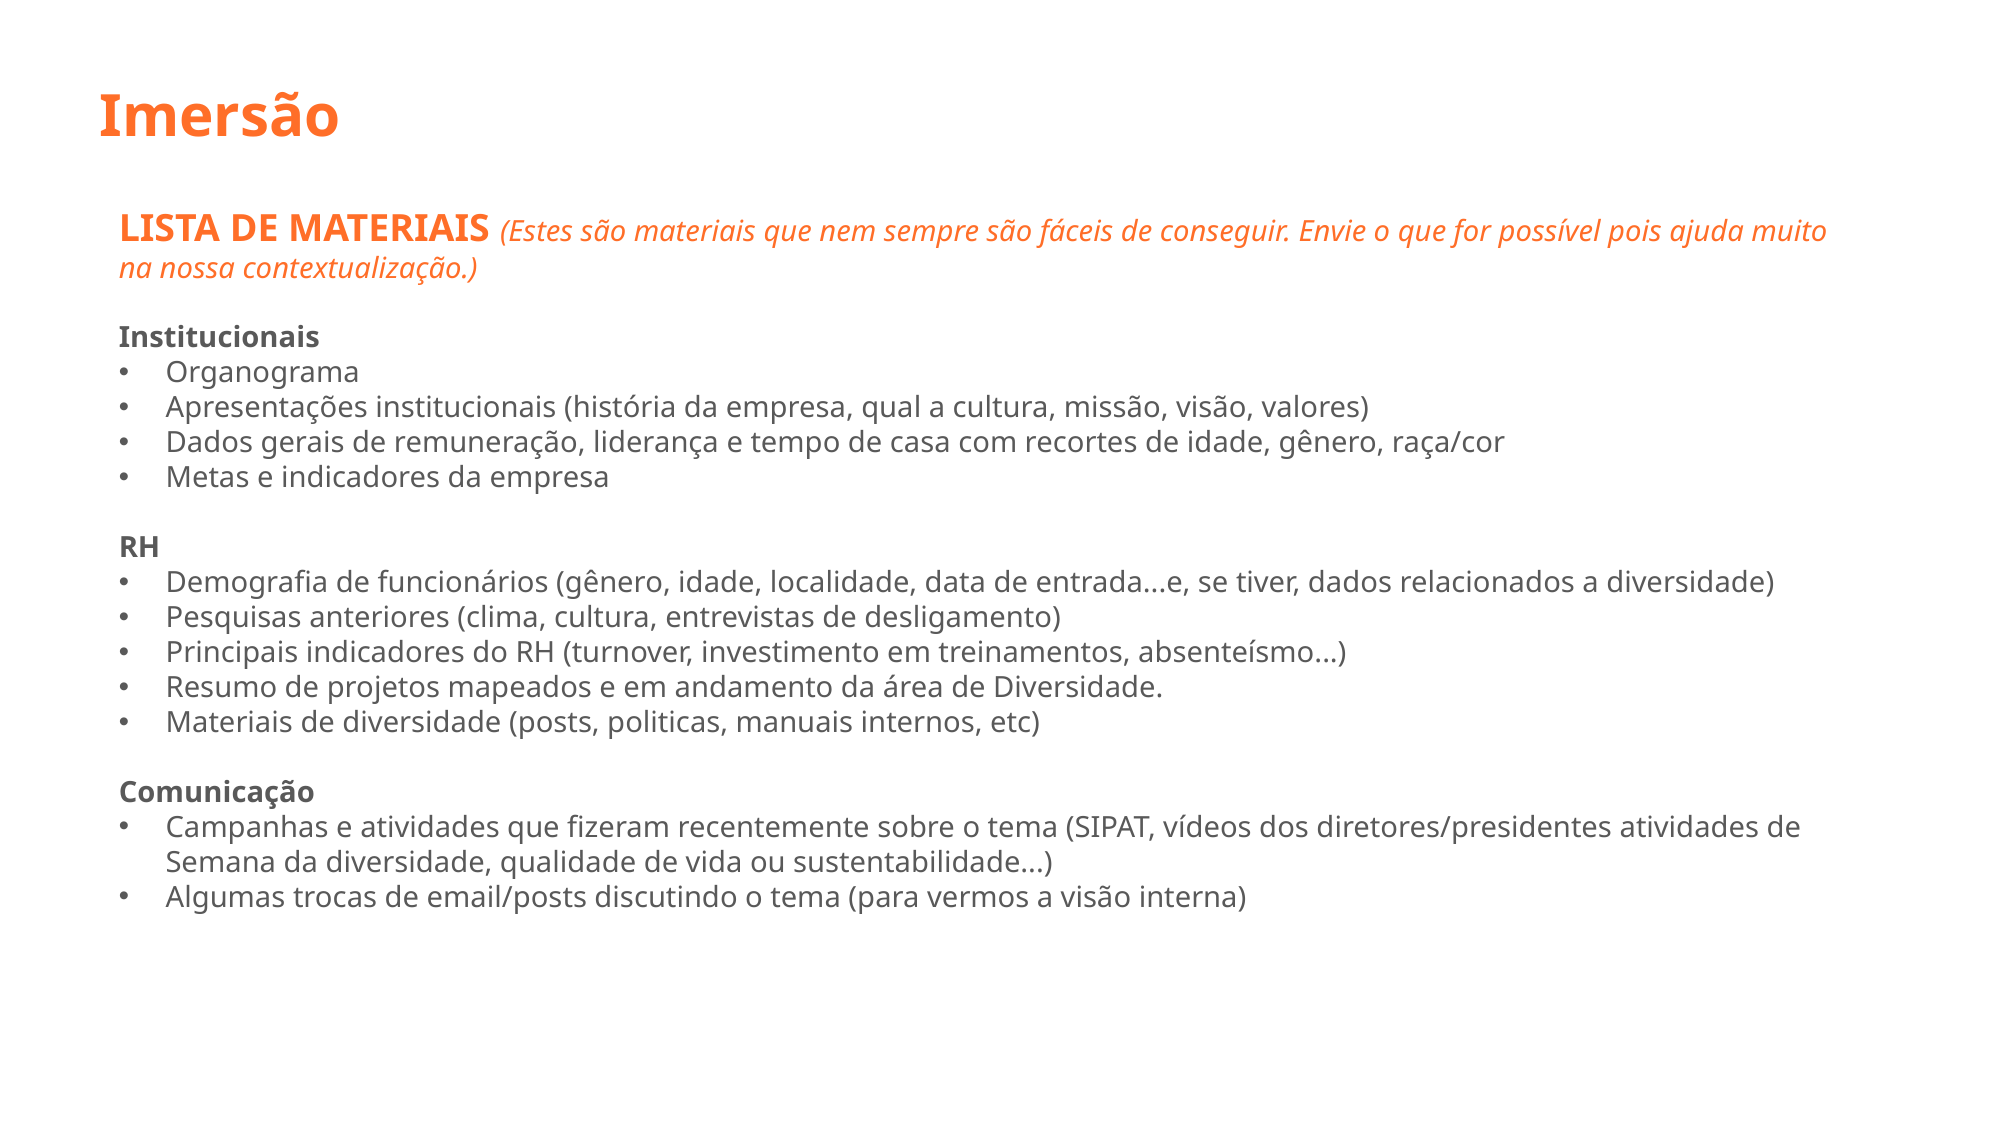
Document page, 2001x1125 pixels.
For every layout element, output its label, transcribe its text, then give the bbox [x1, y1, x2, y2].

text_box LISTA DE MATERIAIS (Estes são materiais que nem sempre são fáceis de conseguir. Envie o que for possível pois ajuda muito na nossa contextualização.) Institucionais Organograma Apresentações institucionais (história da empresa, qual a cultura, missão, visão, valores) Dados gerais de remuneração, liderança e tempo de casa com recortes de idade, gênero, raça/cor Metas e indicadores da empresa RH Demografia de funcionários (gênero, idade, localidade, data de entrada...e, se tiver, dados relacionados a diversidade) Pesquisas anteriores (clima, cultura, entrevistas de desligamento) Principais indicadores do RH (turnover, investimento em treinamentos, absenteísmo...) Resumo de projetos mapeados e em andamento da área de Diversidade. Materiais de diversidade (posts, politicas, manuais internos, etc) Comunicação Campanhas e atividades que fizeram recentemente sobre o tema (SIPAT, vídeos dos diretores/presidentes atividades de Semana da diversidade, qualidade de vida ou sustentabilidade...) Algumas trocas de email/posts discutindo o tema (para vermos a visão interna) [103, 196, 1861, 921]
text_box Imersão [84, 56, 816, 160]
